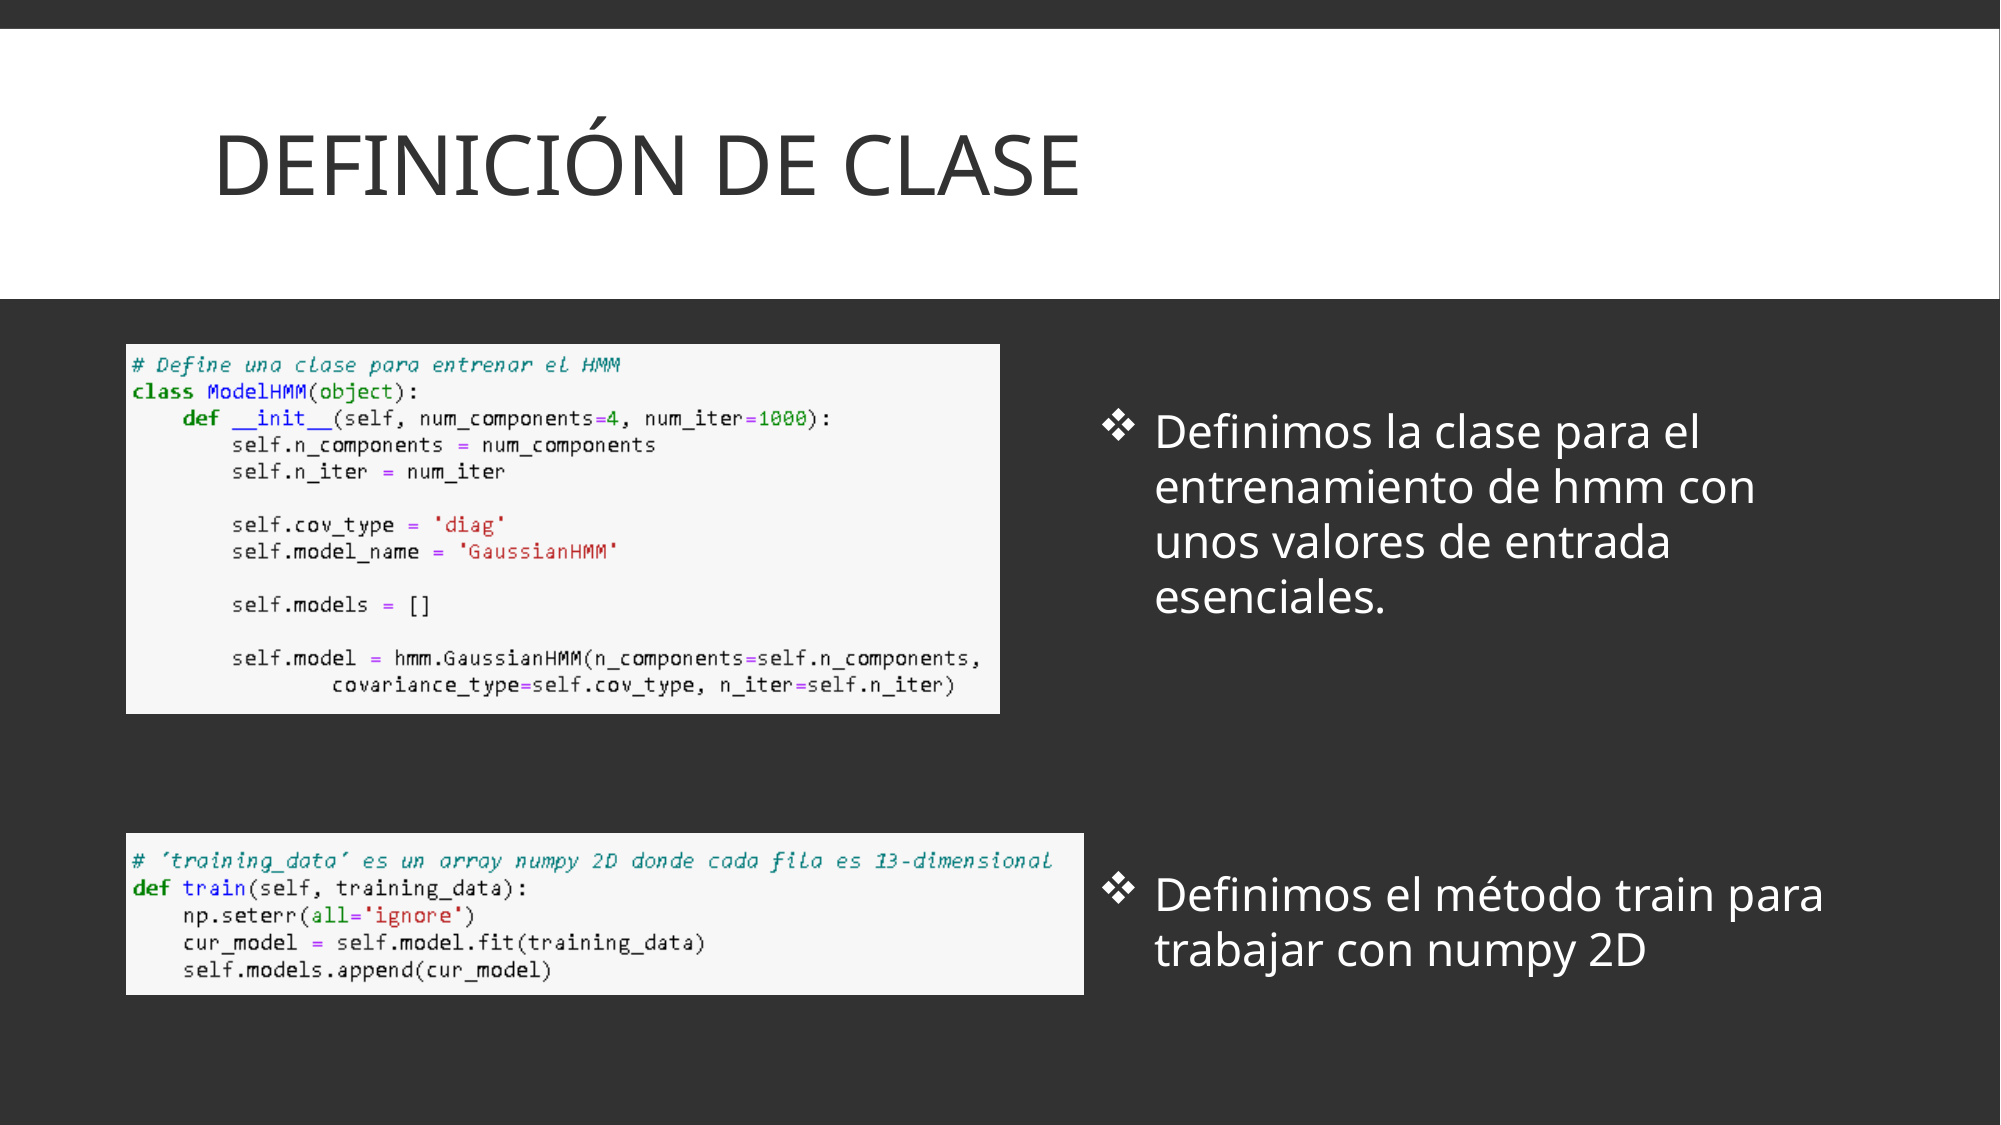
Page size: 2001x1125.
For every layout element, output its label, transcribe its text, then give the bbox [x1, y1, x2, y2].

title Definición de clase [197, 46, 1803, 295]
text_box Definimos la clase para el entrenamiento de hmm con unos valores de entrada esenciales. [1083, 395, 1784, 631]
text_box Definimos el método train para trabajar con numpy 2D [1090, 858, 1855, 984]
picture [126, 833, 1084, 996]
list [126, 344, 1000, 714]
